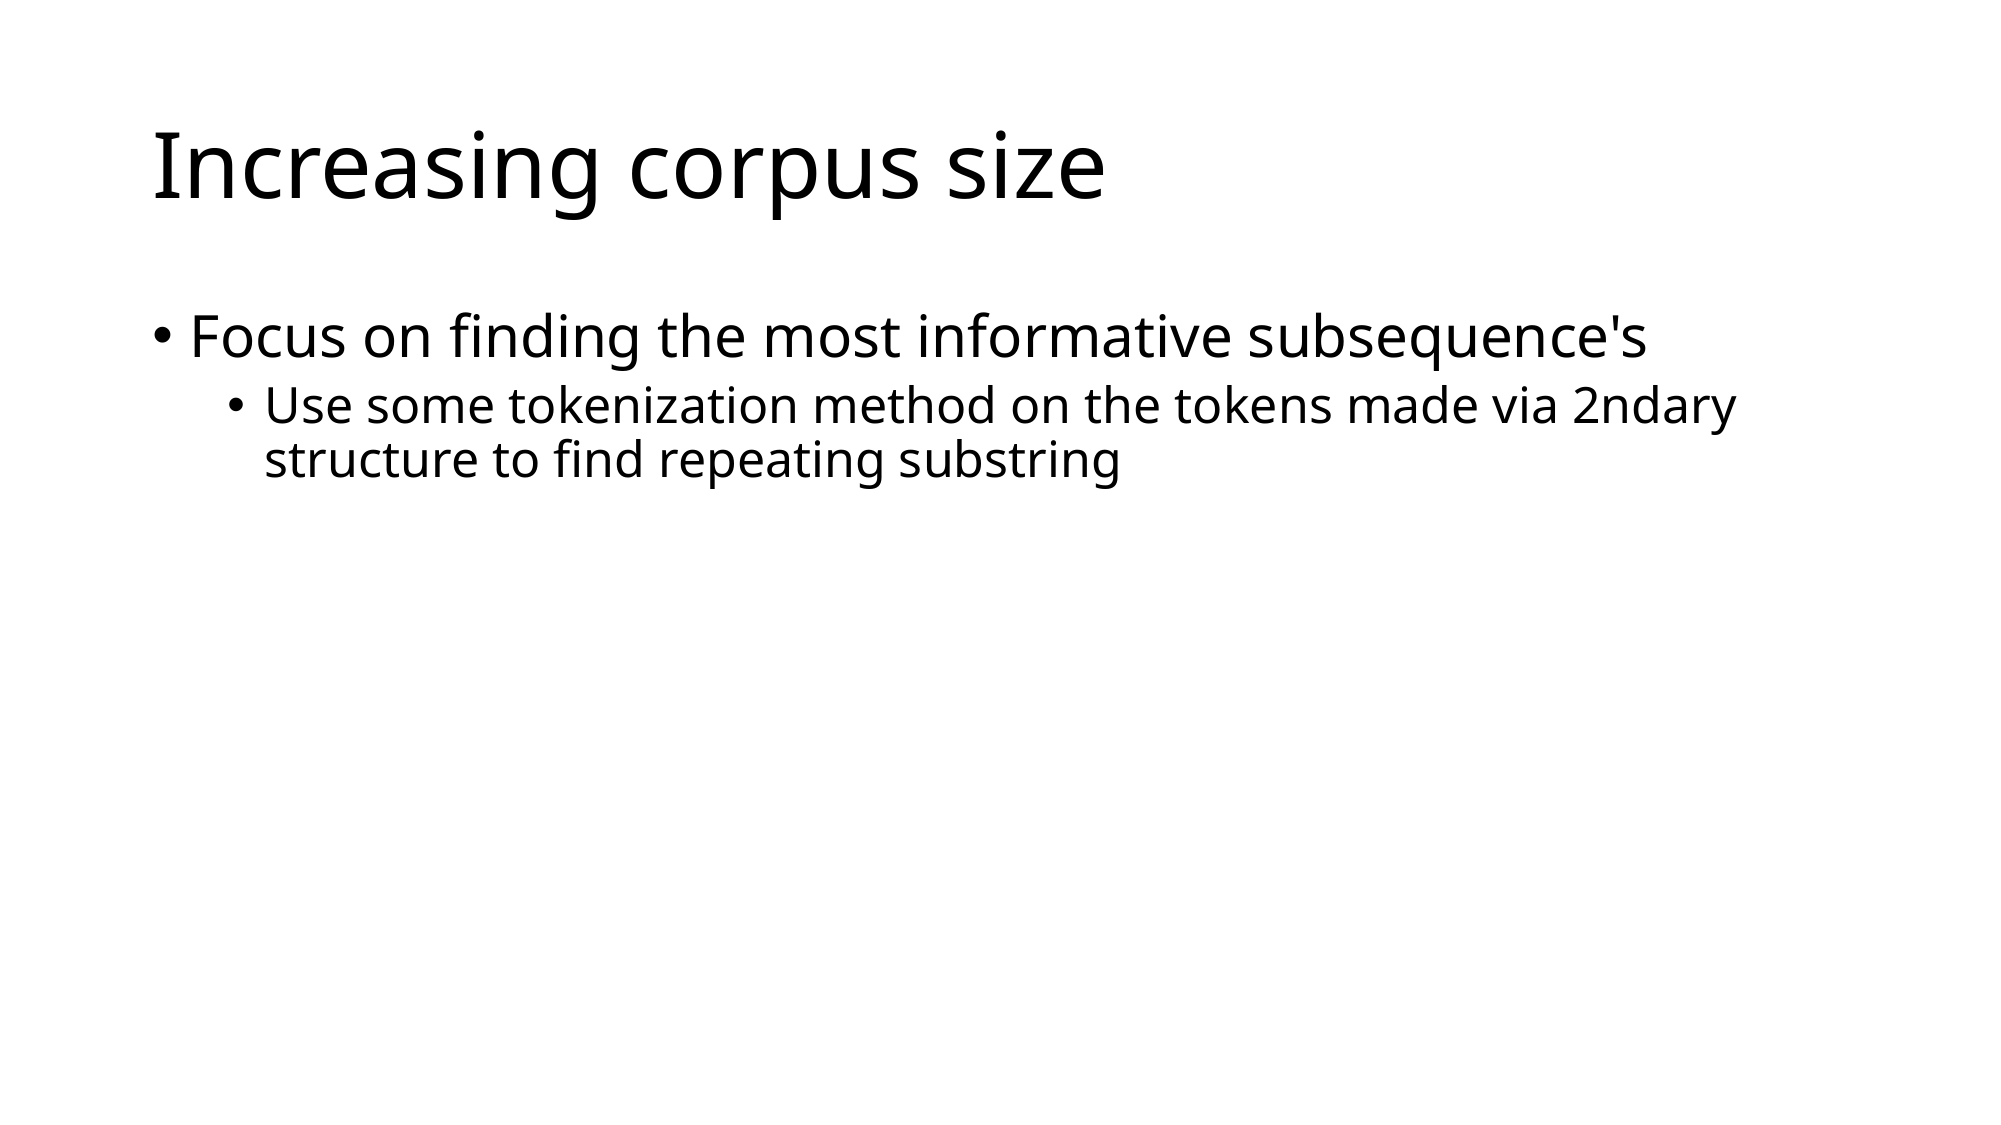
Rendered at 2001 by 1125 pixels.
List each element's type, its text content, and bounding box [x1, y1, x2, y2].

list Focus on finding the most informative subsequence's Use some tokenization method on the tokens made via 2ndary structure to find repeating substring [137, 299, 1863, 1014]
title Increasing corpus size [137, 59, 1863, 278]
